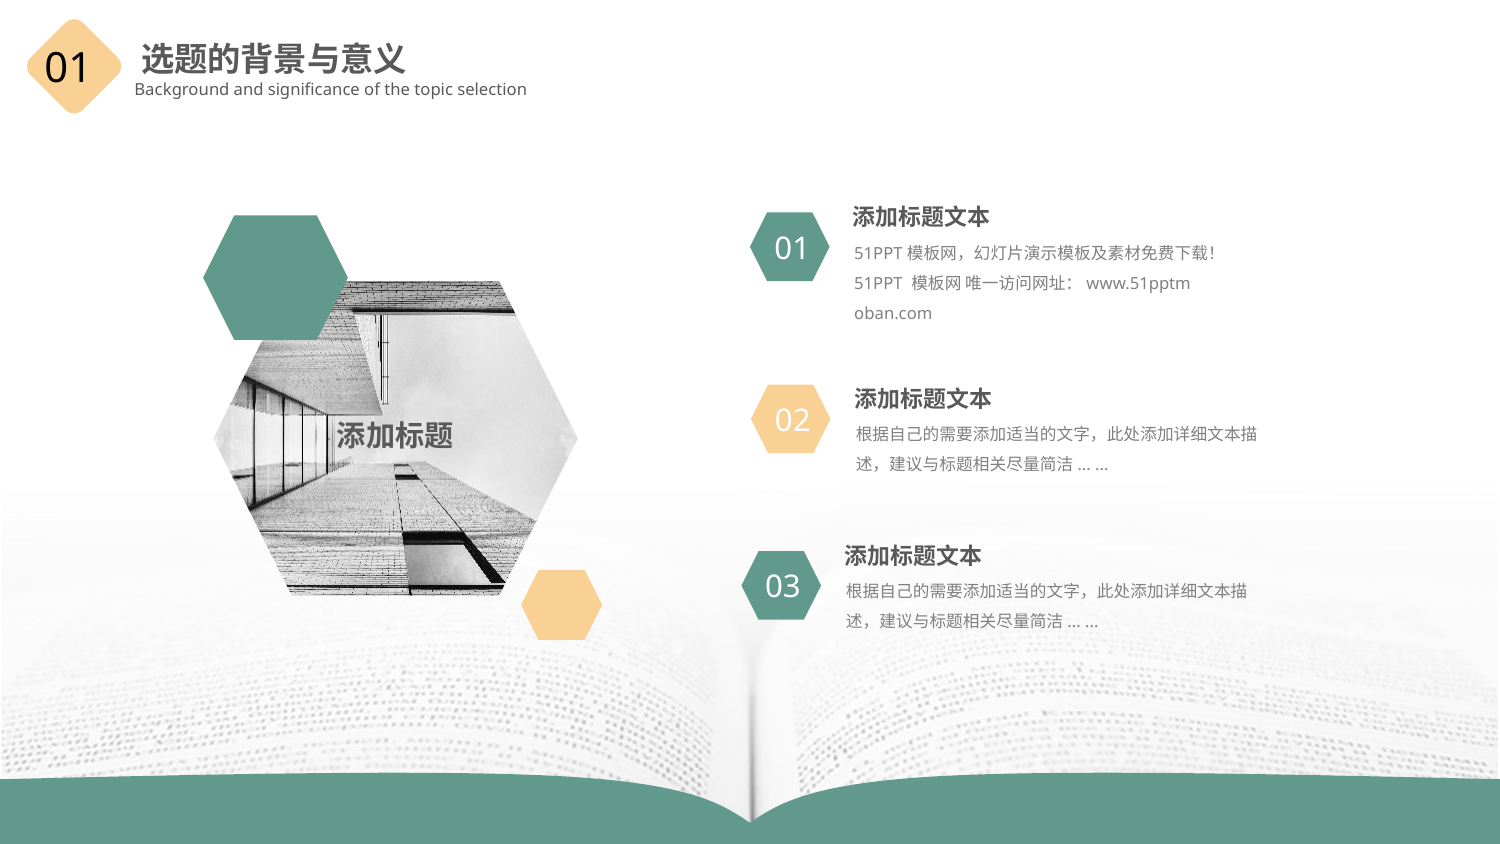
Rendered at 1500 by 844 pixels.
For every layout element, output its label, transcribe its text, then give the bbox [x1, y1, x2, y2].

text_box 添加标题 [322, 409, 469, 460]
text_box [211, 280, 579, 597]
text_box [741, 551, 822, 620]
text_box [839, 376, 1279, 480]
text_box [201, 214, 349, 341]
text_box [829, 534, 1269, 637]
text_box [36, 29, 111, 104]
text_box 选题的背景与意义 [126, 30, 422, 71]
text_box Background and significance of the topic selection [119, 71, 543, 106]
picture [0, 474, 1498, 822]
text_box [519, 568, 604, 641]
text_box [749, 212, 830, 282]
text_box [750, 384, 831, 454]
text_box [837, 195, 1278, 299]
